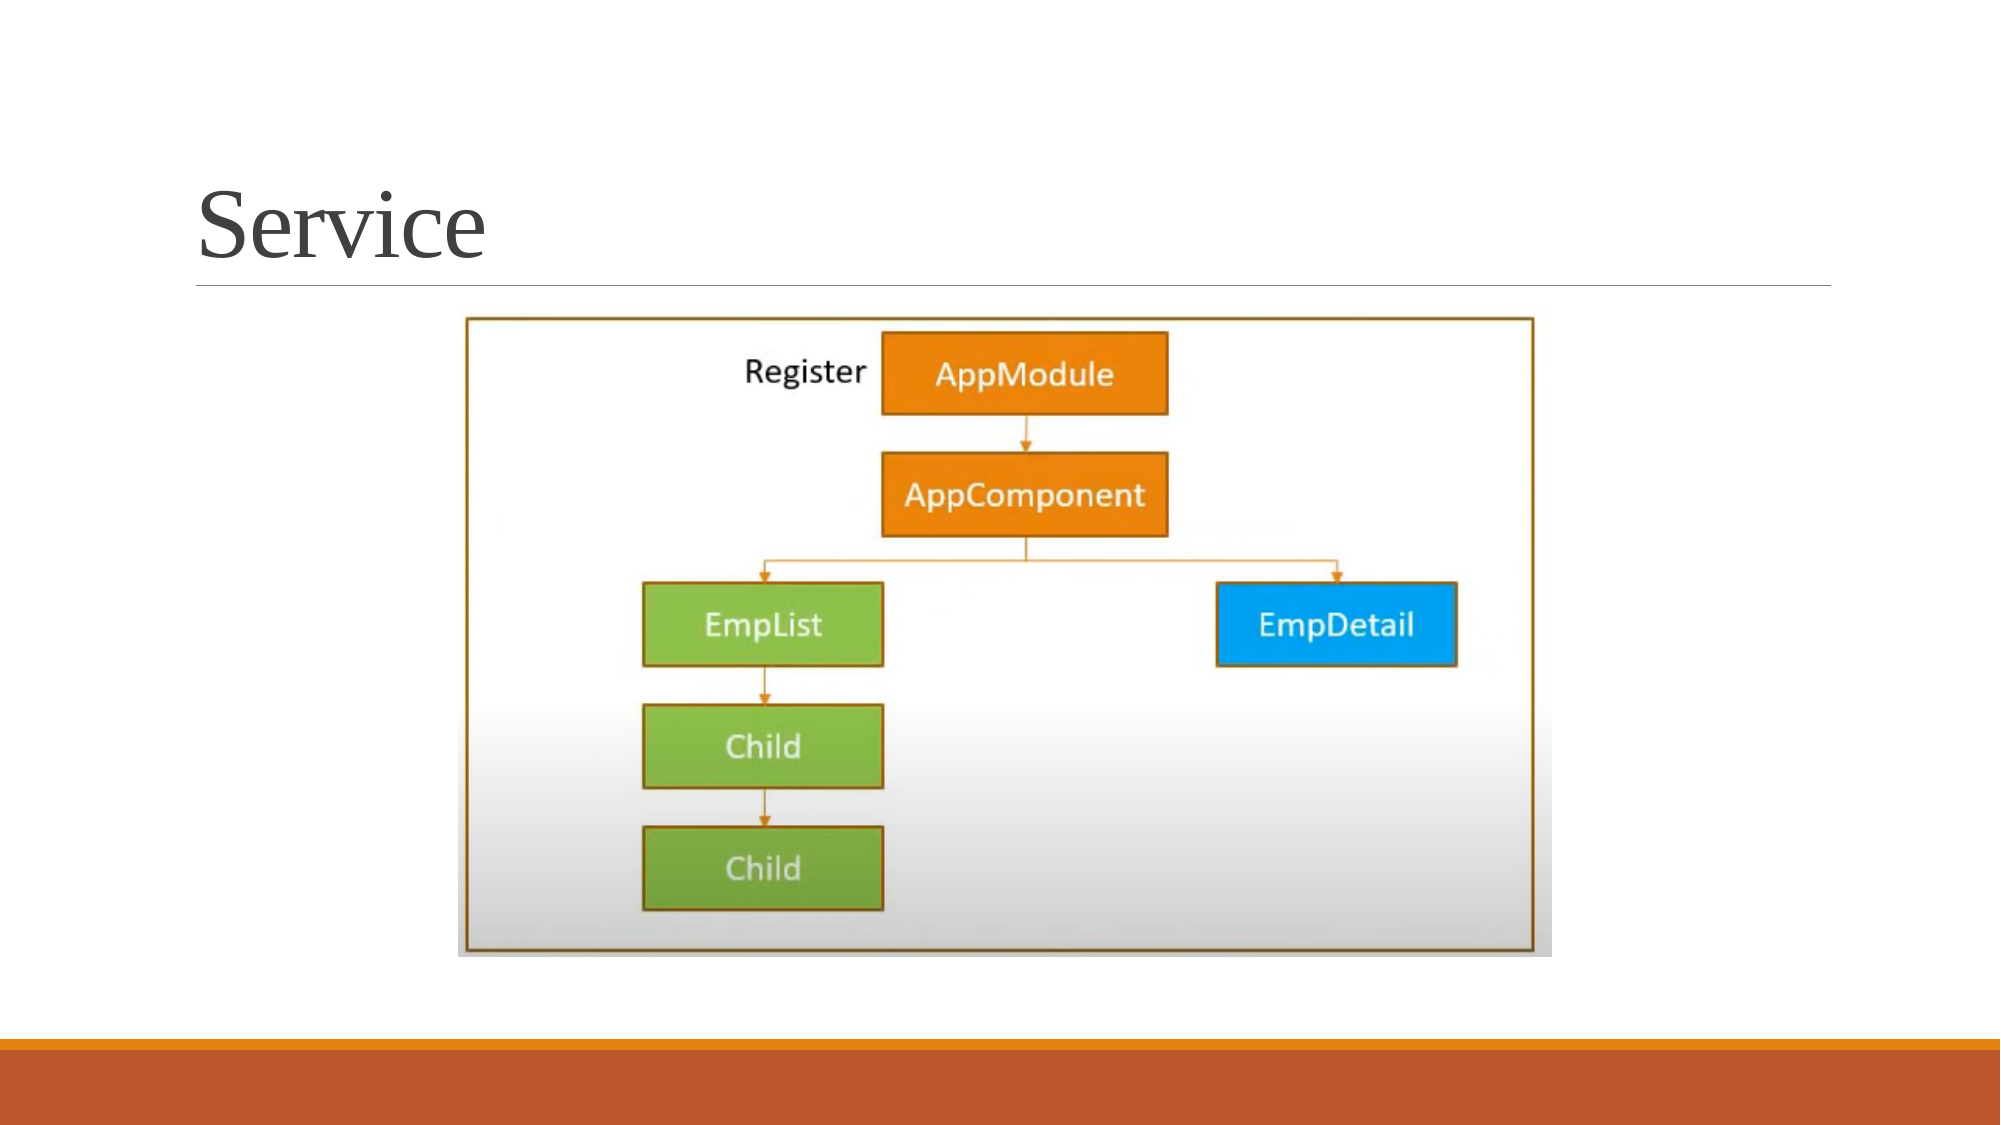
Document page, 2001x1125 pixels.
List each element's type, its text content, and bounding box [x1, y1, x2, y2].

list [457, 308, 1553, 958]
title Service [180, 47, 1830, 285]
